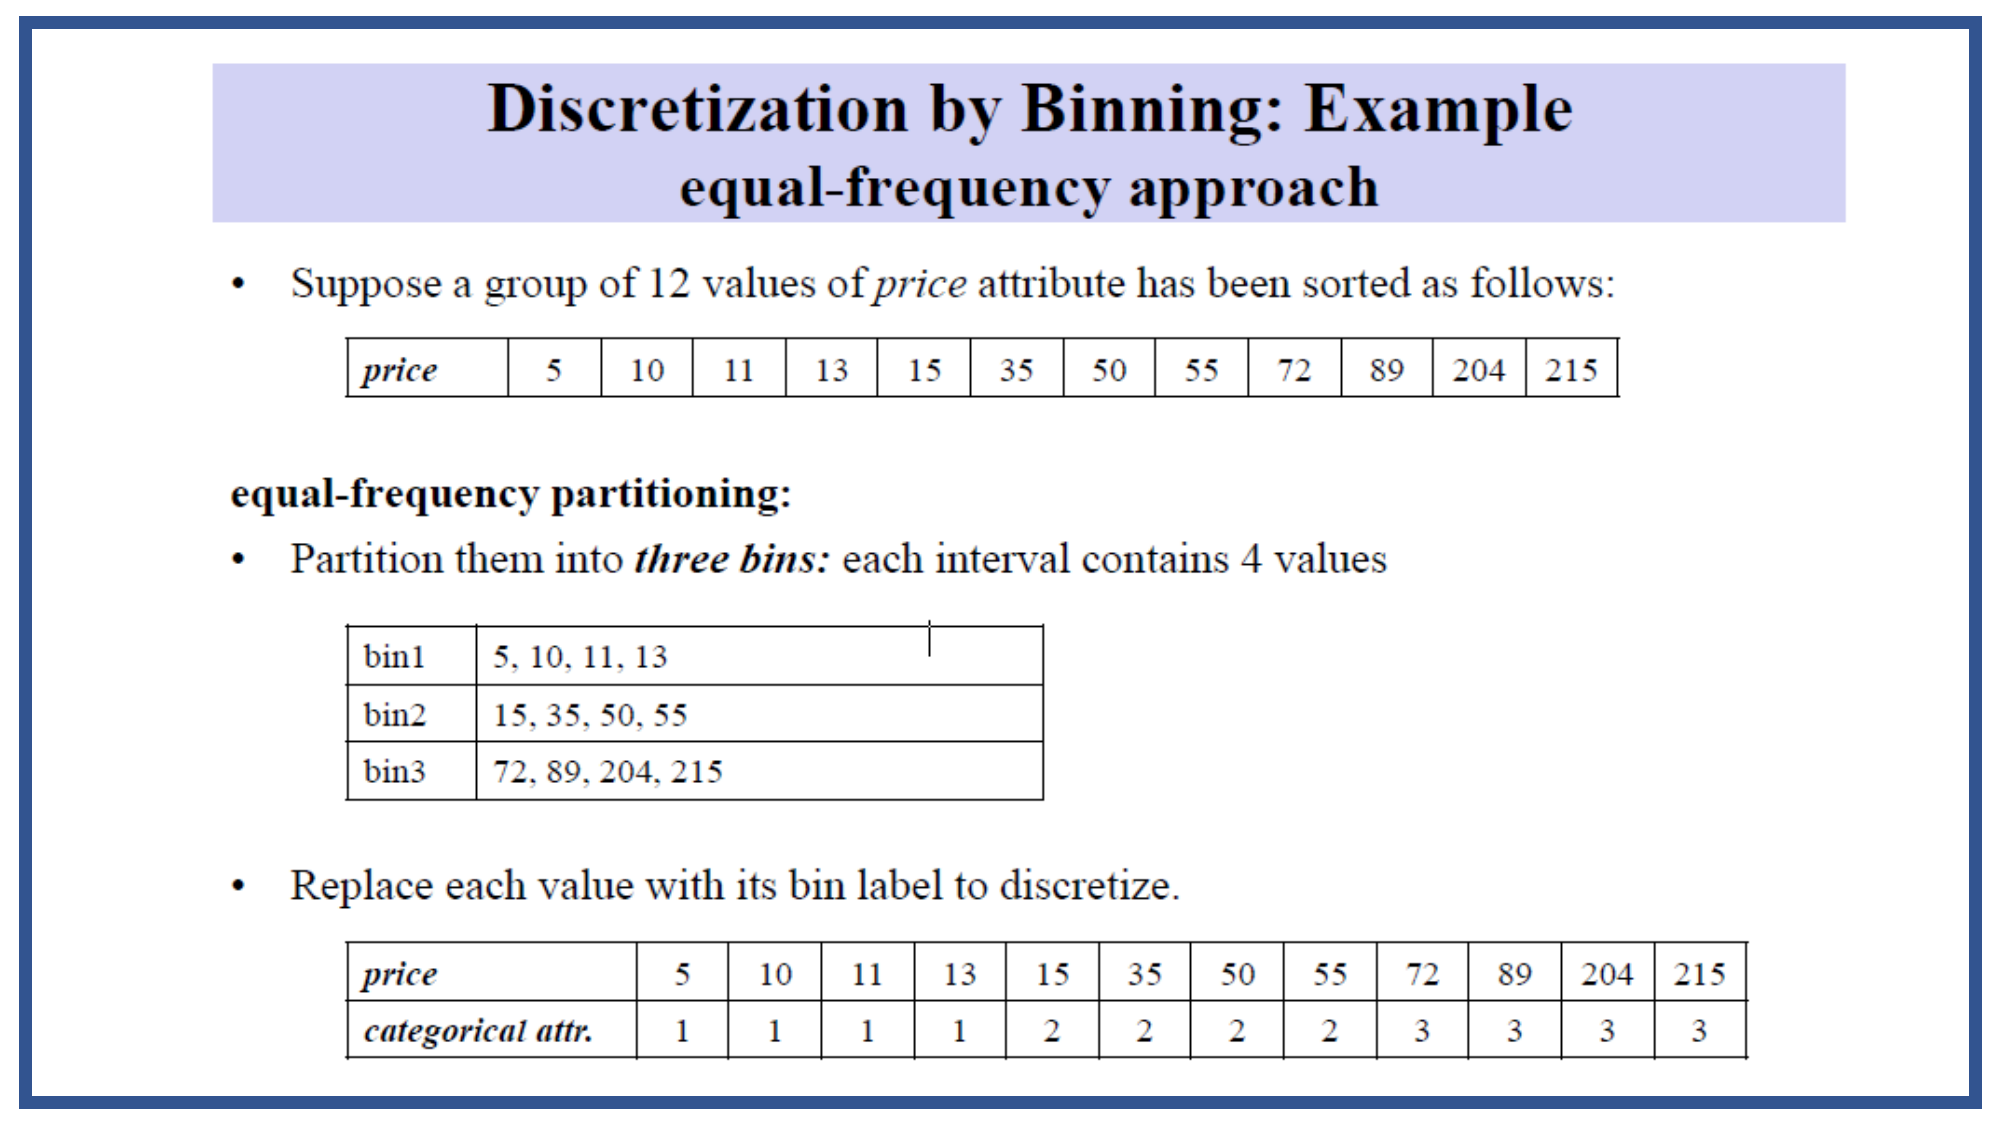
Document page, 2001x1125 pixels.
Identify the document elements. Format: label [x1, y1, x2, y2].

text_box [24, 21, 1976, 1104]
picture [174, 53, 1863, 1084]
